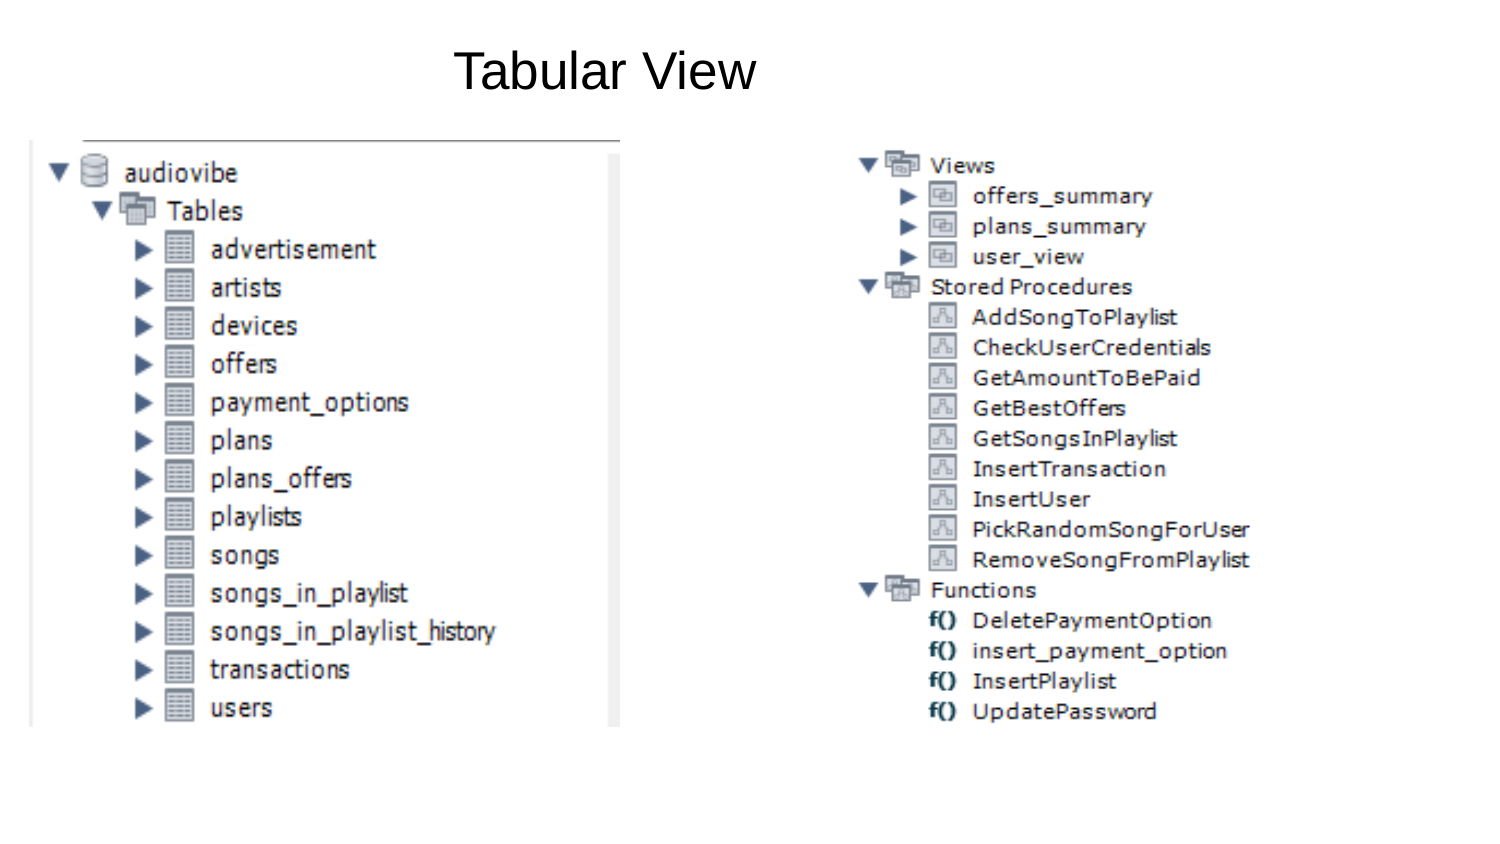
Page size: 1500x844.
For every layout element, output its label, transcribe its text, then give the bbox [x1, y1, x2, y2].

picture [29, 140, 620, 728]
title Tabular View [438, 21, 944, 116]
picture [820, 147, 1345, 727]
